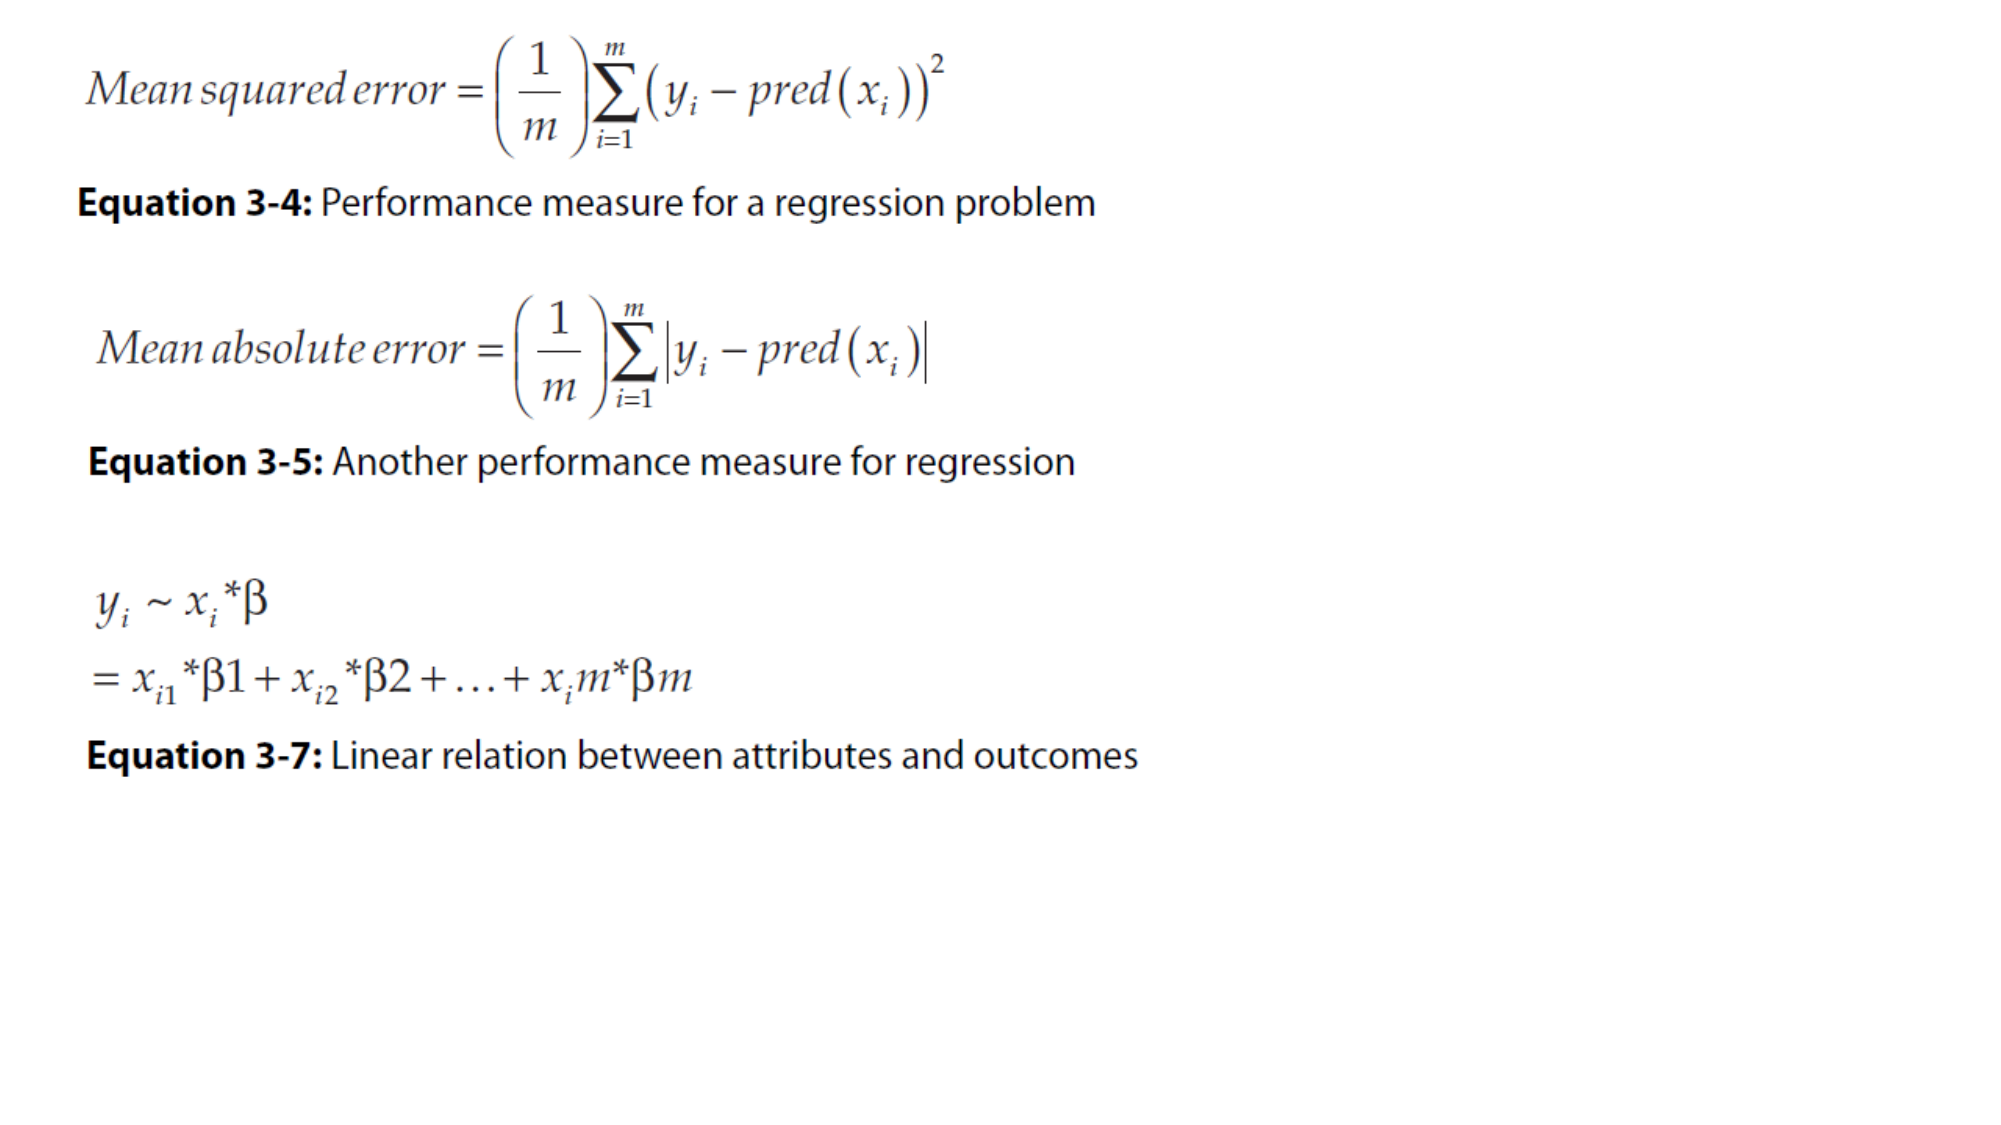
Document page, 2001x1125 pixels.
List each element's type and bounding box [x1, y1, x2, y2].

picture [63, 560, 1193, 799]
picture [63, 274, 1097, 513]
picture [63, 0, 1149, 257]
